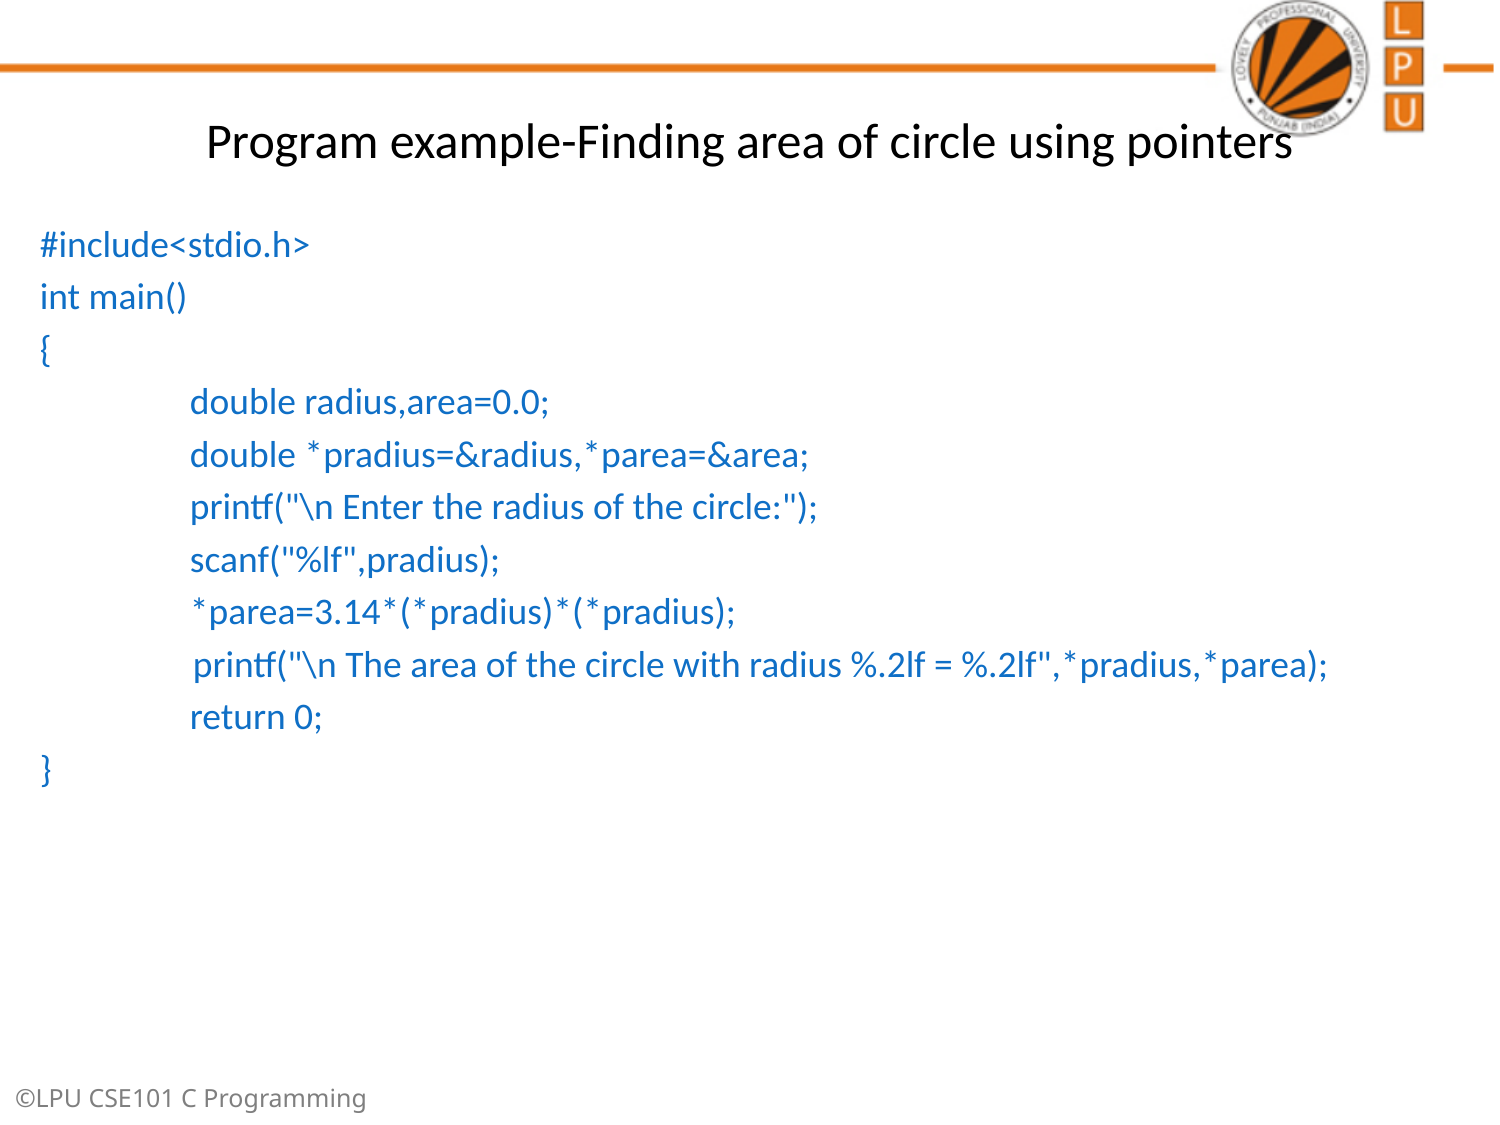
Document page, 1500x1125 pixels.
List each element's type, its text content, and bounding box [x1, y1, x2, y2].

list #include<stdio.h> int main() { double radius,area=0.0; double *pradius=&radius,*parea=&area; printf("\n Enter the radius of the circle:"); scanf("%lf",pradius); *parea=3.14*(*pradius)*(*pradius); printf("\n The area of the circle with radius %.2lf = %.2lf",*pradius,*parea); return 0; } [24, 212, 1500, 1005]
title Program example-Finding area of circle using pointers [75, 45, 1425, 212]
picture [0, 0, 1497, 155]
